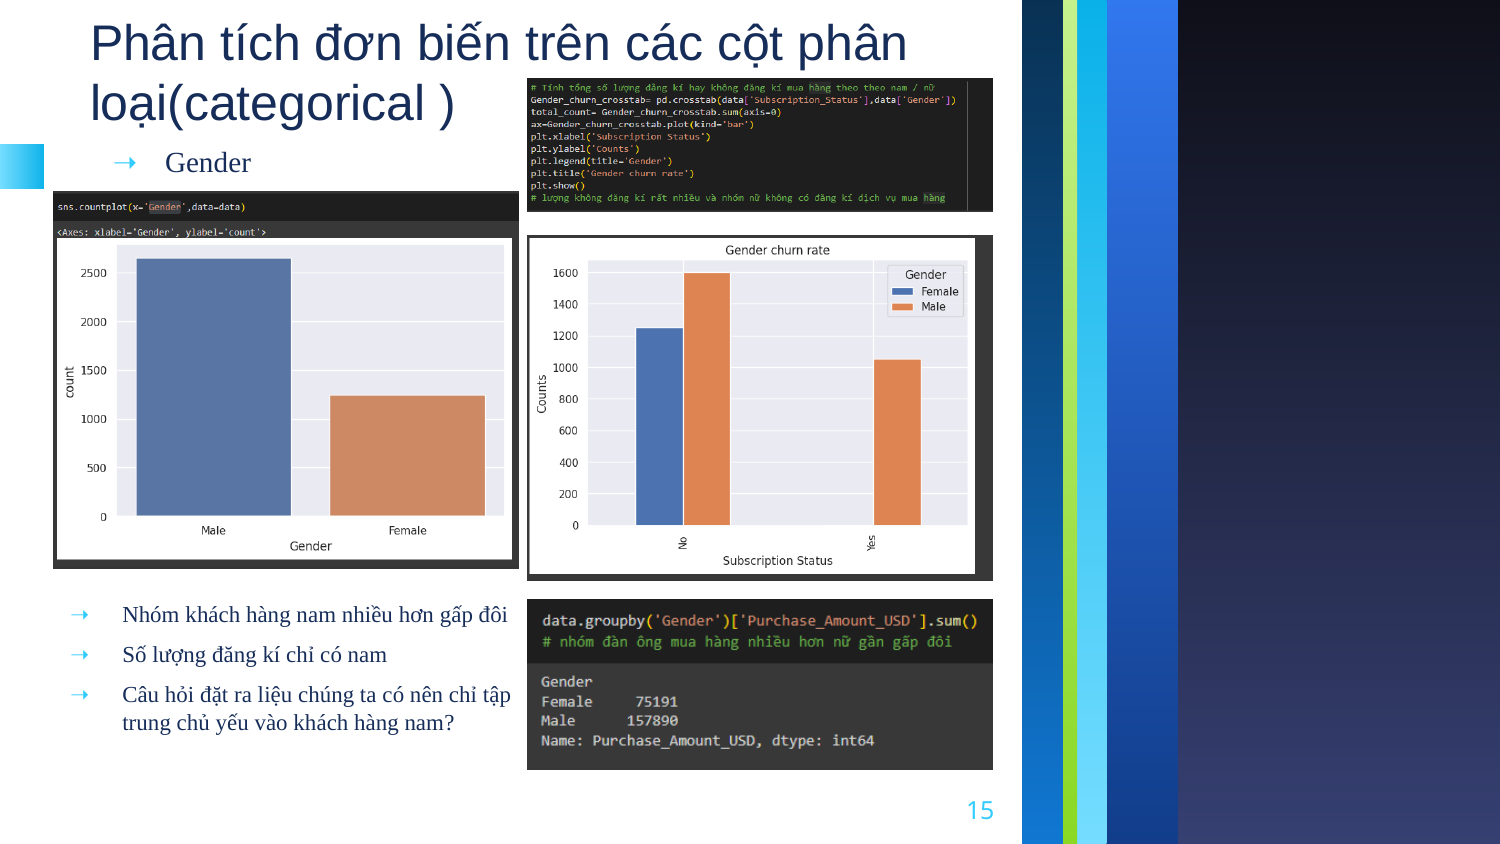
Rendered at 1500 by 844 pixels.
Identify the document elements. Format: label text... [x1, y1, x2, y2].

title Phân tích đơn biến trên các cột phân loại(categorical ) [75, 25, 945, 145]
picture [526, 599, 993, 771]
picture [526, 234, 993, 582]
list Gender [75, 128, 397, 189]
slide_number 15 [919, 779, 1010, 844]
picture [53, 191, 520, 569]
list Nhóm khách hàng nam nhiều hơn gấp đôi Số lượng đăng kí chỉ có nam Câu hỏi đặt ra liệu chúng ta có nên chỉ tập trung chủ yếu vào khách hàng nam? [32, 584, 568, 792]
picture [526, 78, 993, 212]
